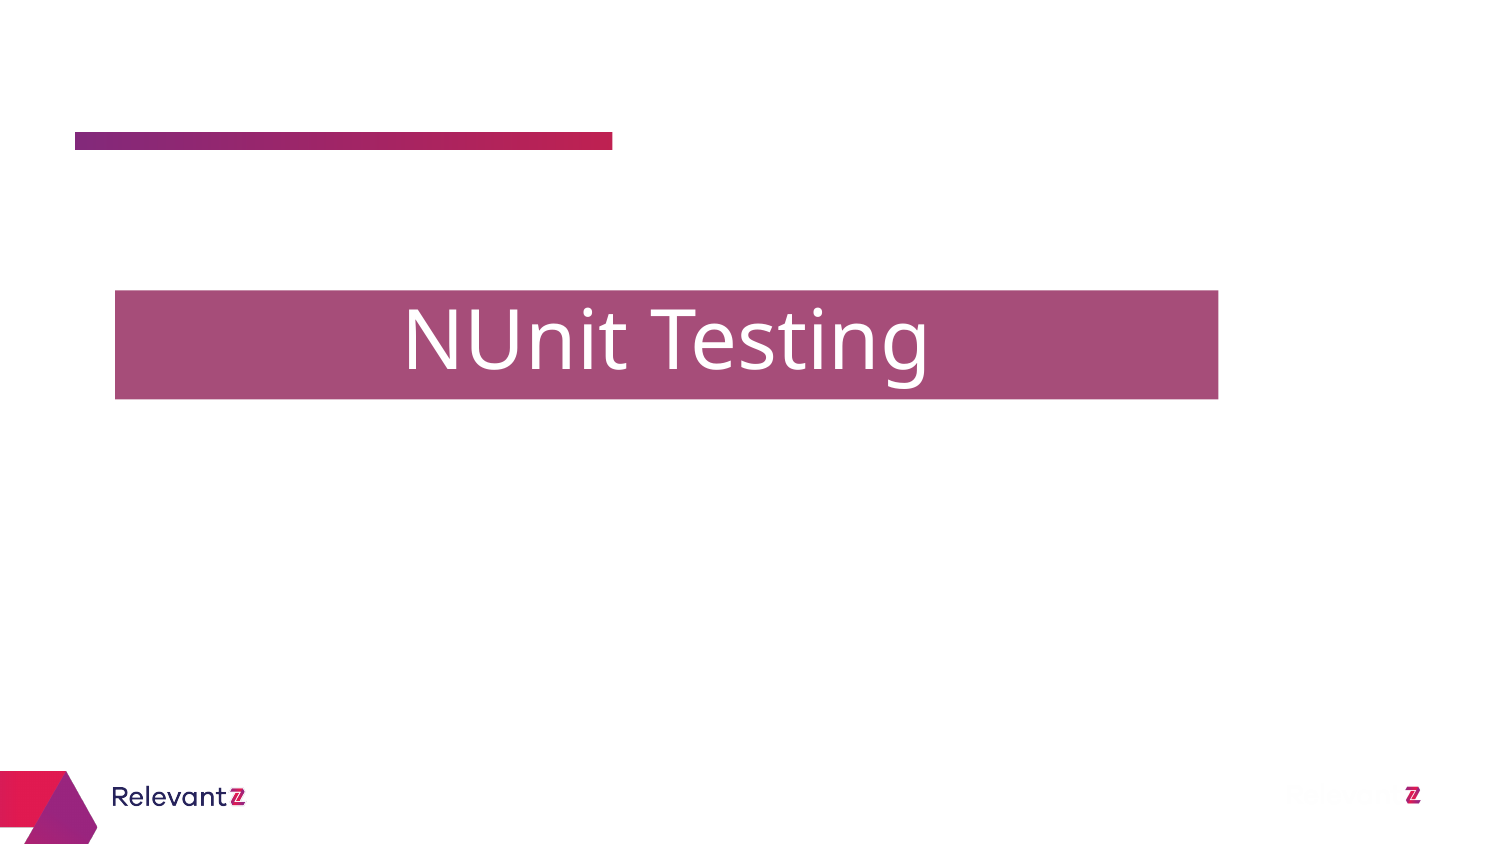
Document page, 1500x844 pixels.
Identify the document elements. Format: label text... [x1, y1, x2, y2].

picture [1284, 782, 1425, 810]
picture [109, 782, 250, 810]
text_box NUnit Testing [115, 290, 1219, 400]
picture [0, 769, 101, 844]
